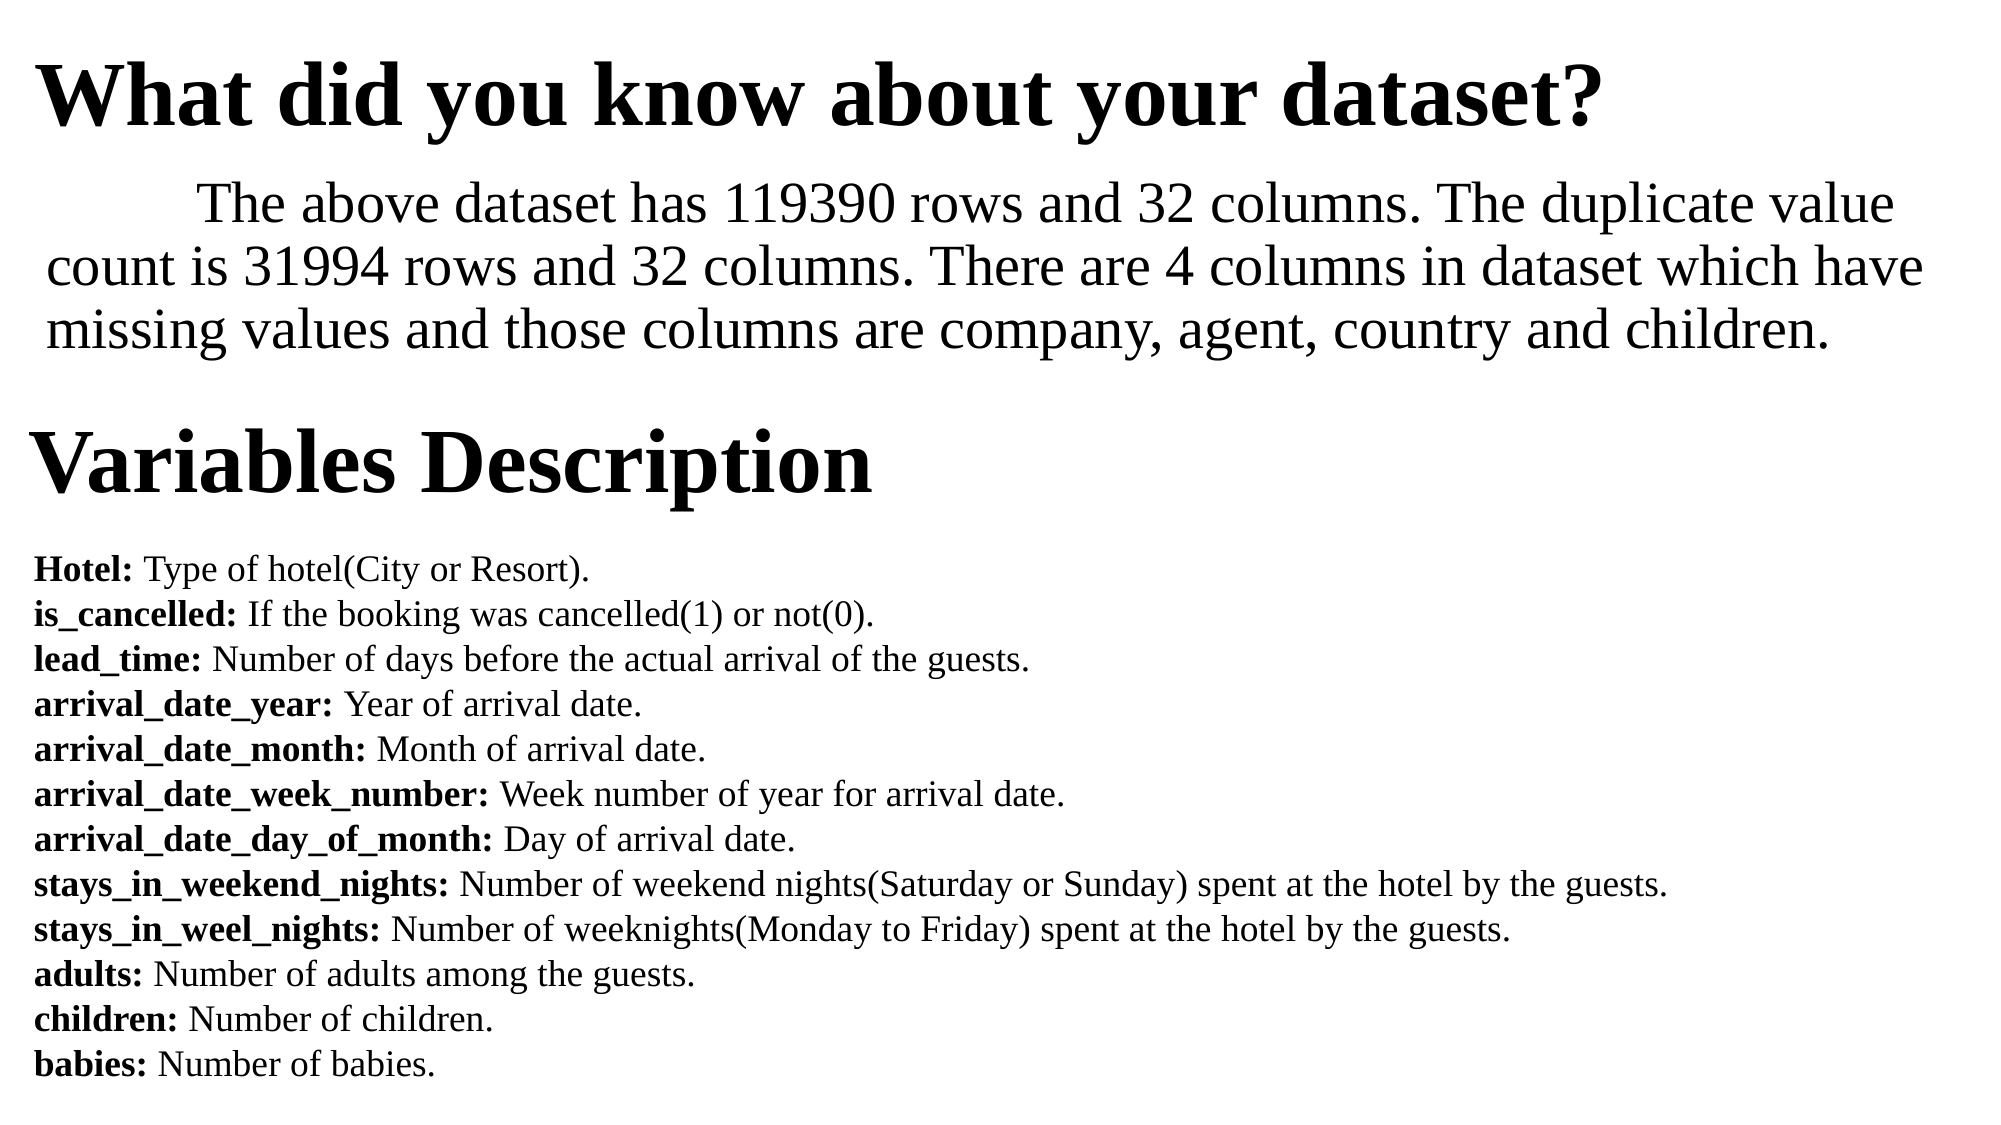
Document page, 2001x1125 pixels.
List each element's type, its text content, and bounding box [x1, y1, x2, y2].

text_box Variables Description [13, 405, 1026, 521]
text_box Hotel: Type of hotel(City or Resort). is_cancelled: If the booking was cancelled(1) or not(0). lead_time: Number of days before the actual arrival of the guests. arrival_date_year: Year of arrival date. arrival_date_month: Month of arrival date. arrival_date_week_number: Week number of year for arrival date. arrival_date_day_of_month: Day of arrival date. stays_in_weekend_nights: Number of weekend nights(Saturday or Sunday) spent at the hotel by the guests. stays_in_weel_nights: Number of weeknights(Monday to Friday) spent at the hotel by the guests. adults: Number of adults among the guests. children: Number of children. babies: Number of babies. [19, 536, 1969, 1092]
list The above dataset has 119390 rows and 32 columns. The duplicate value count is 31994 rows and 32 columns. There are 4 columns in dataset which have missing values and those columns are company, agent, country and children. [30, 165, 1970, 436]
title What did you know about your dataset? [19, 0, 1745, 205]
